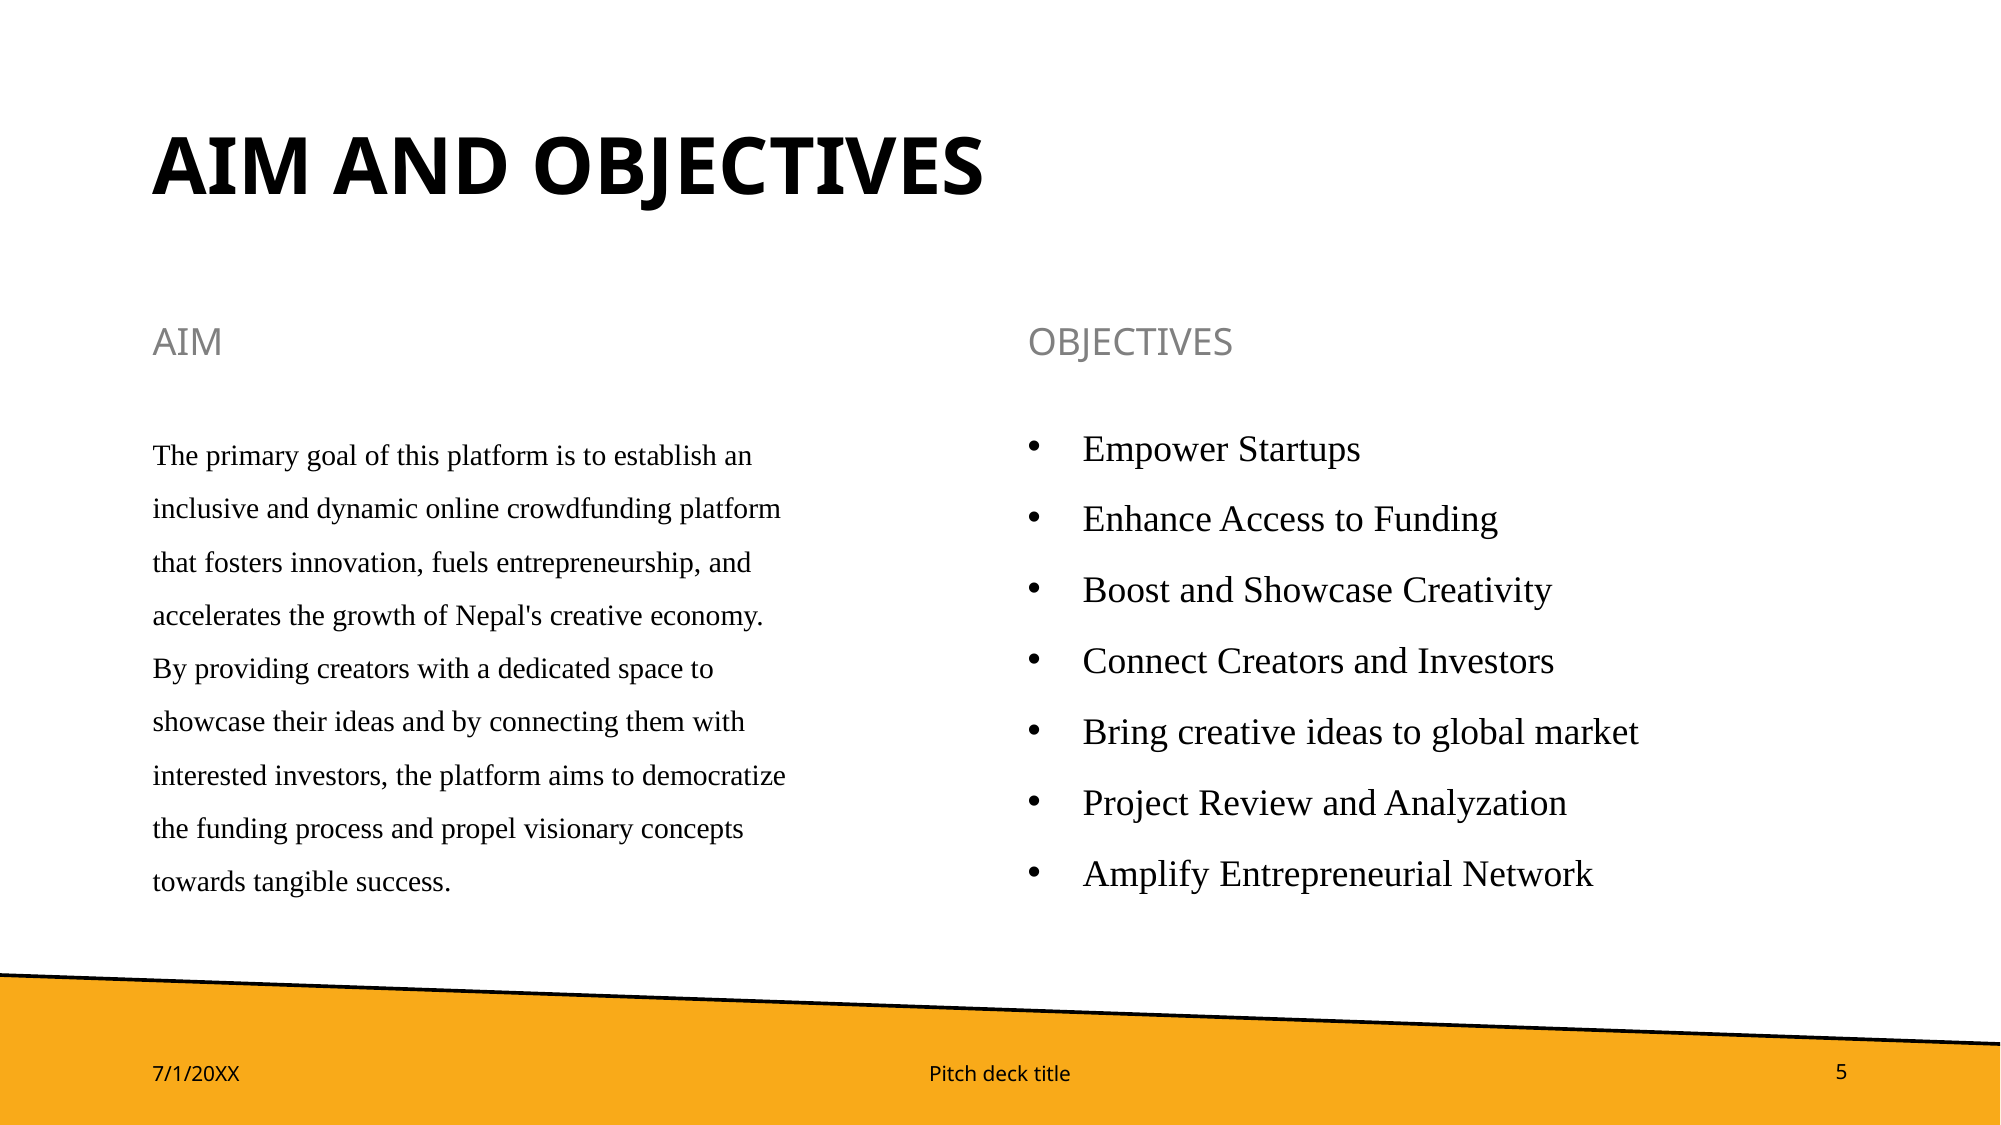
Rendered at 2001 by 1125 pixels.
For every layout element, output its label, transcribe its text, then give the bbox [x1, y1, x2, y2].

list Empower Startups Enhance Access to Funding Boost and Showcase Creativity Connect Creators and Investors Bring creative ideas to global market Project Review and Analyzation Amplify Entrepreneurial Network [1012, 410, 1688, 917]
list The primary goal of this platform is to establish an inclusive and dynamic online crowdfunding platform that fosters innovation, fuels entrepreneurship, and accelerates the growth of Nepal's creative economy. By providing creators with a dedicated space to showcase their ideas and by connecting them with interested investors, the platform aims to democratize the funding process and propel visionary concepts towards tangible success. [137, 410, 813, 917]
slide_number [137, 1042, 588, 1103]
title AIM and objectives [137, 59, 1863, 278]
list AIM [137, 275, 813, 410]
list OBJECTIVES [1012, 275, 1688, 410]
slide_number 5 [1412, 1042, 1863, 1103]
footer Pitch deck title [662, 1042, 1338, 1103]
